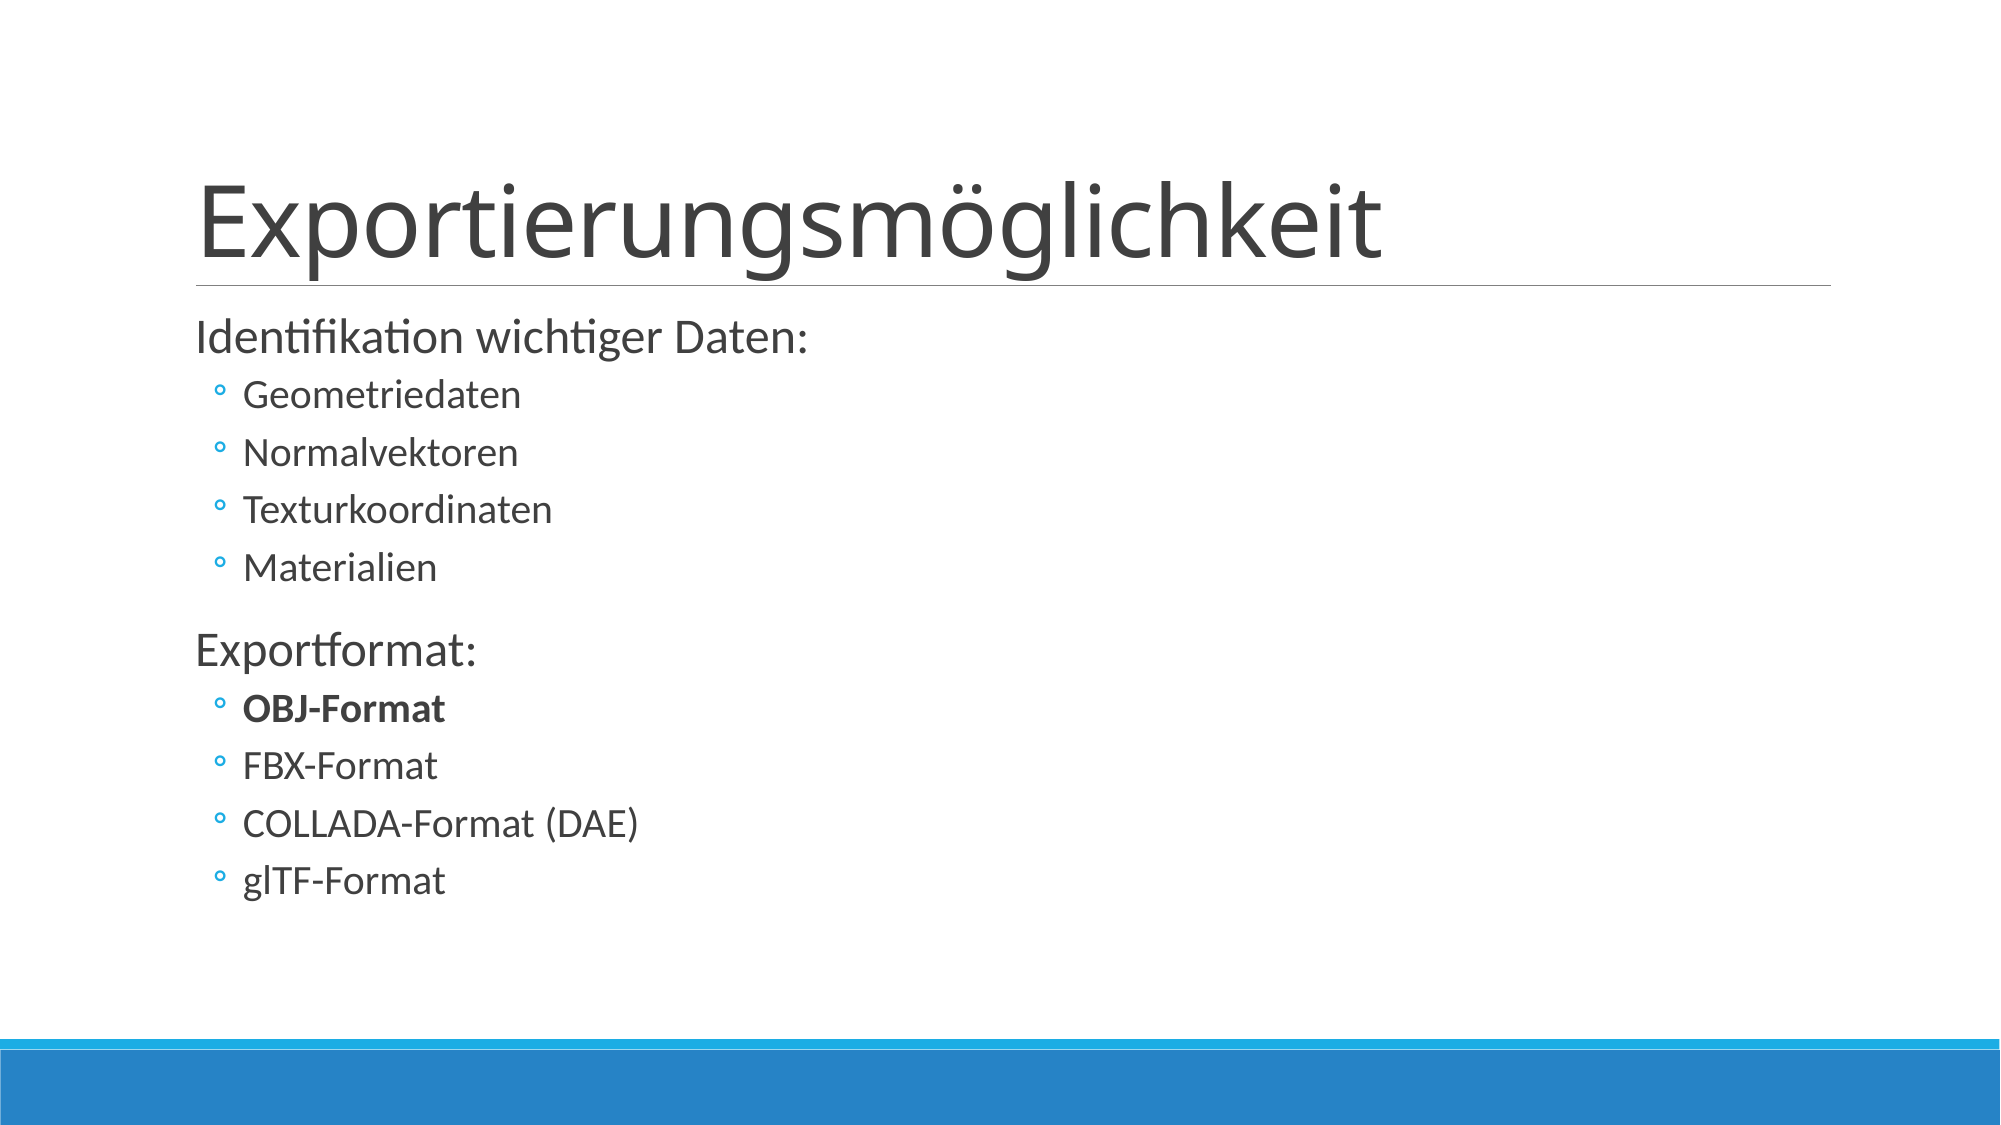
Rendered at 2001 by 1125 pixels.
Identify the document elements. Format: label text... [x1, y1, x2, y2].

list Identifikation wichtiger Daten: Geometriedaten Normalvektoren Texturkoordinaten Materialien Exportformat: OBJ-Format FBX-Format COLLADA-Format (DAE) glTF-Format [180, 302, 1830, 963]
title Exportierungsmöglichkeit [180, 47, 1830, 285]
